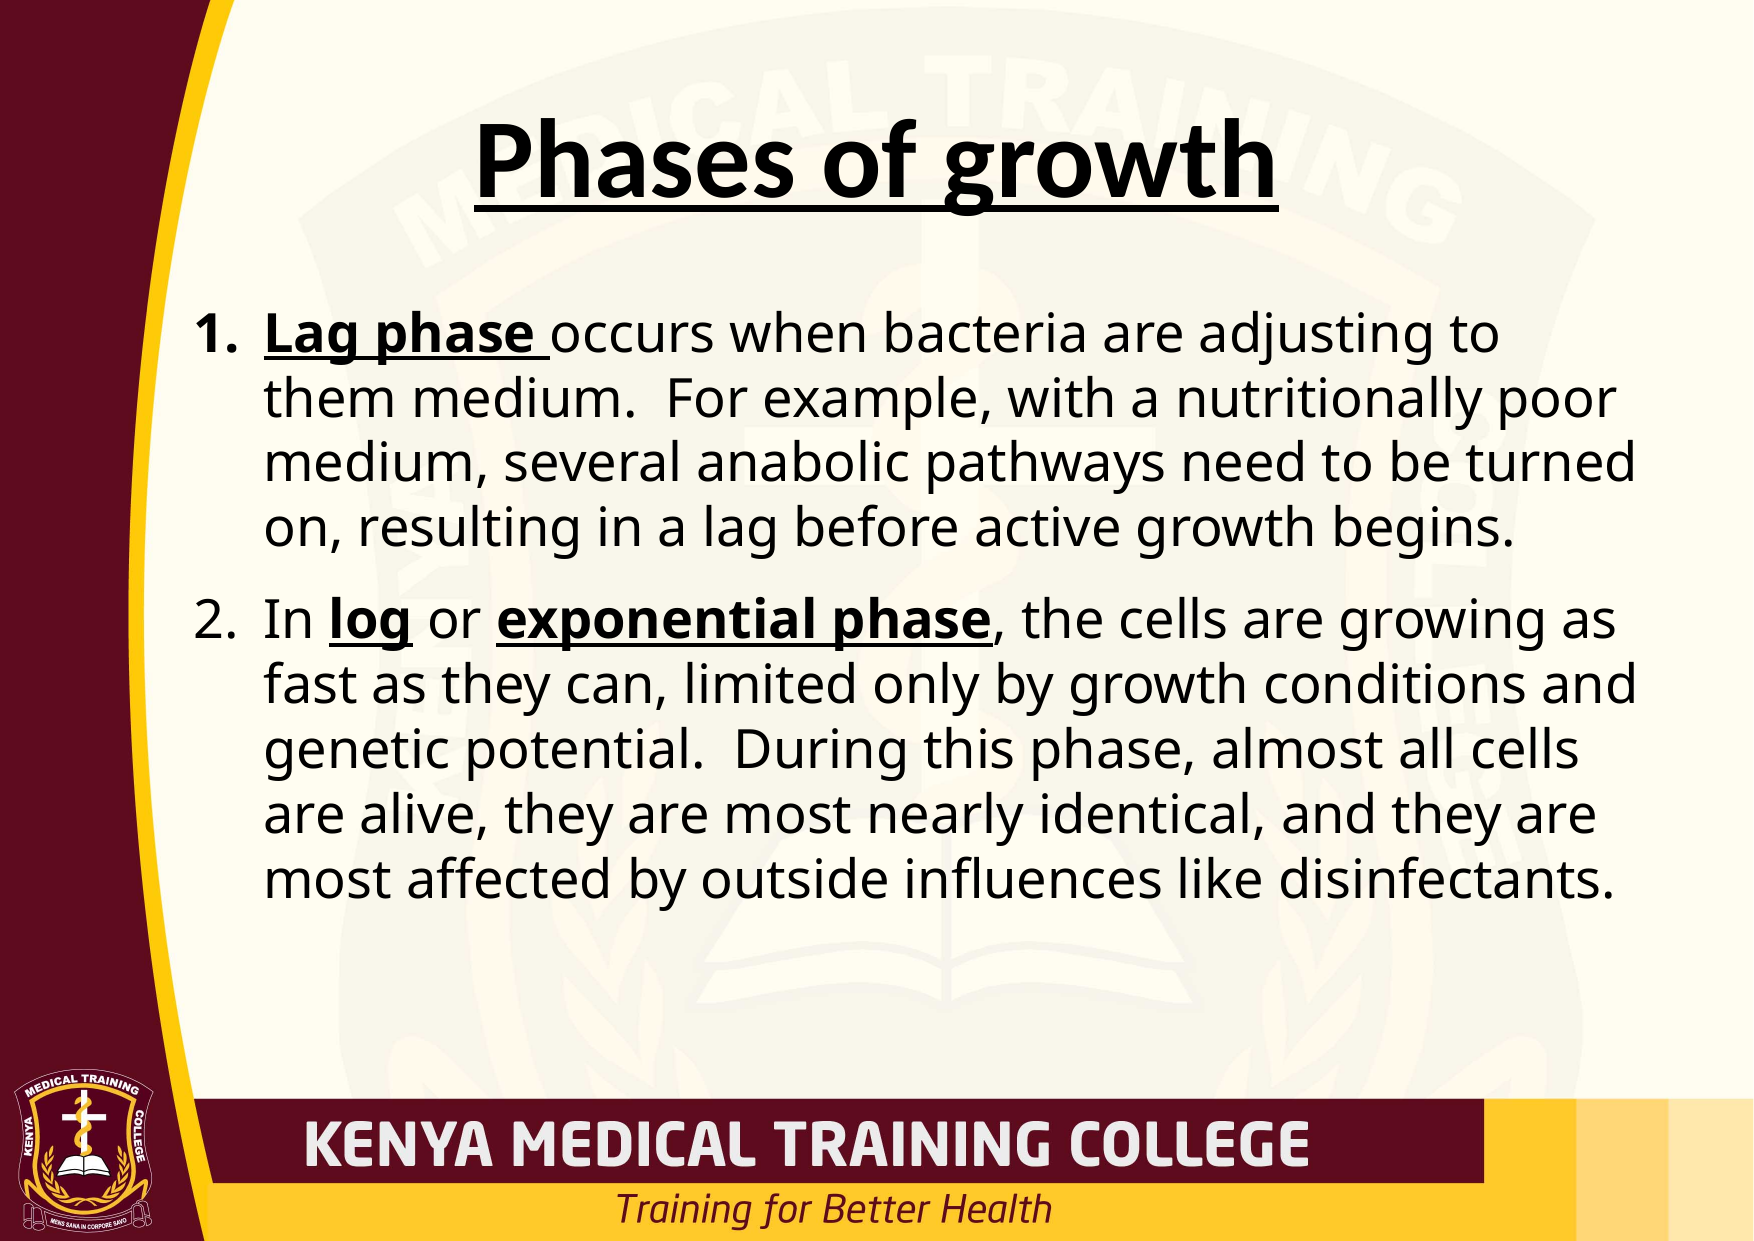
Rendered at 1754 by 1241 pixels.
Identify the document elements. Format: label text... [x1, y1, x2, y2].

list Lag phase occurs when bacteria are adjusting to them medium. For example, with a nutritionally poor medium, several anabolic pathways need to be turned on, resulting in a lag before active growth begins. In log or exponential phase, the cells are growing as fast as they can, limited only by growth conditions and genetic potential. During this phase, almost all cells are alive, they are most nearly identical, and they are most affected by outside influences like disinfectants. [176, 289, 1666, 1046]
picture [0, 0, 1754, 1241]
title Phases of growth [87, 49, 1666, 257]
